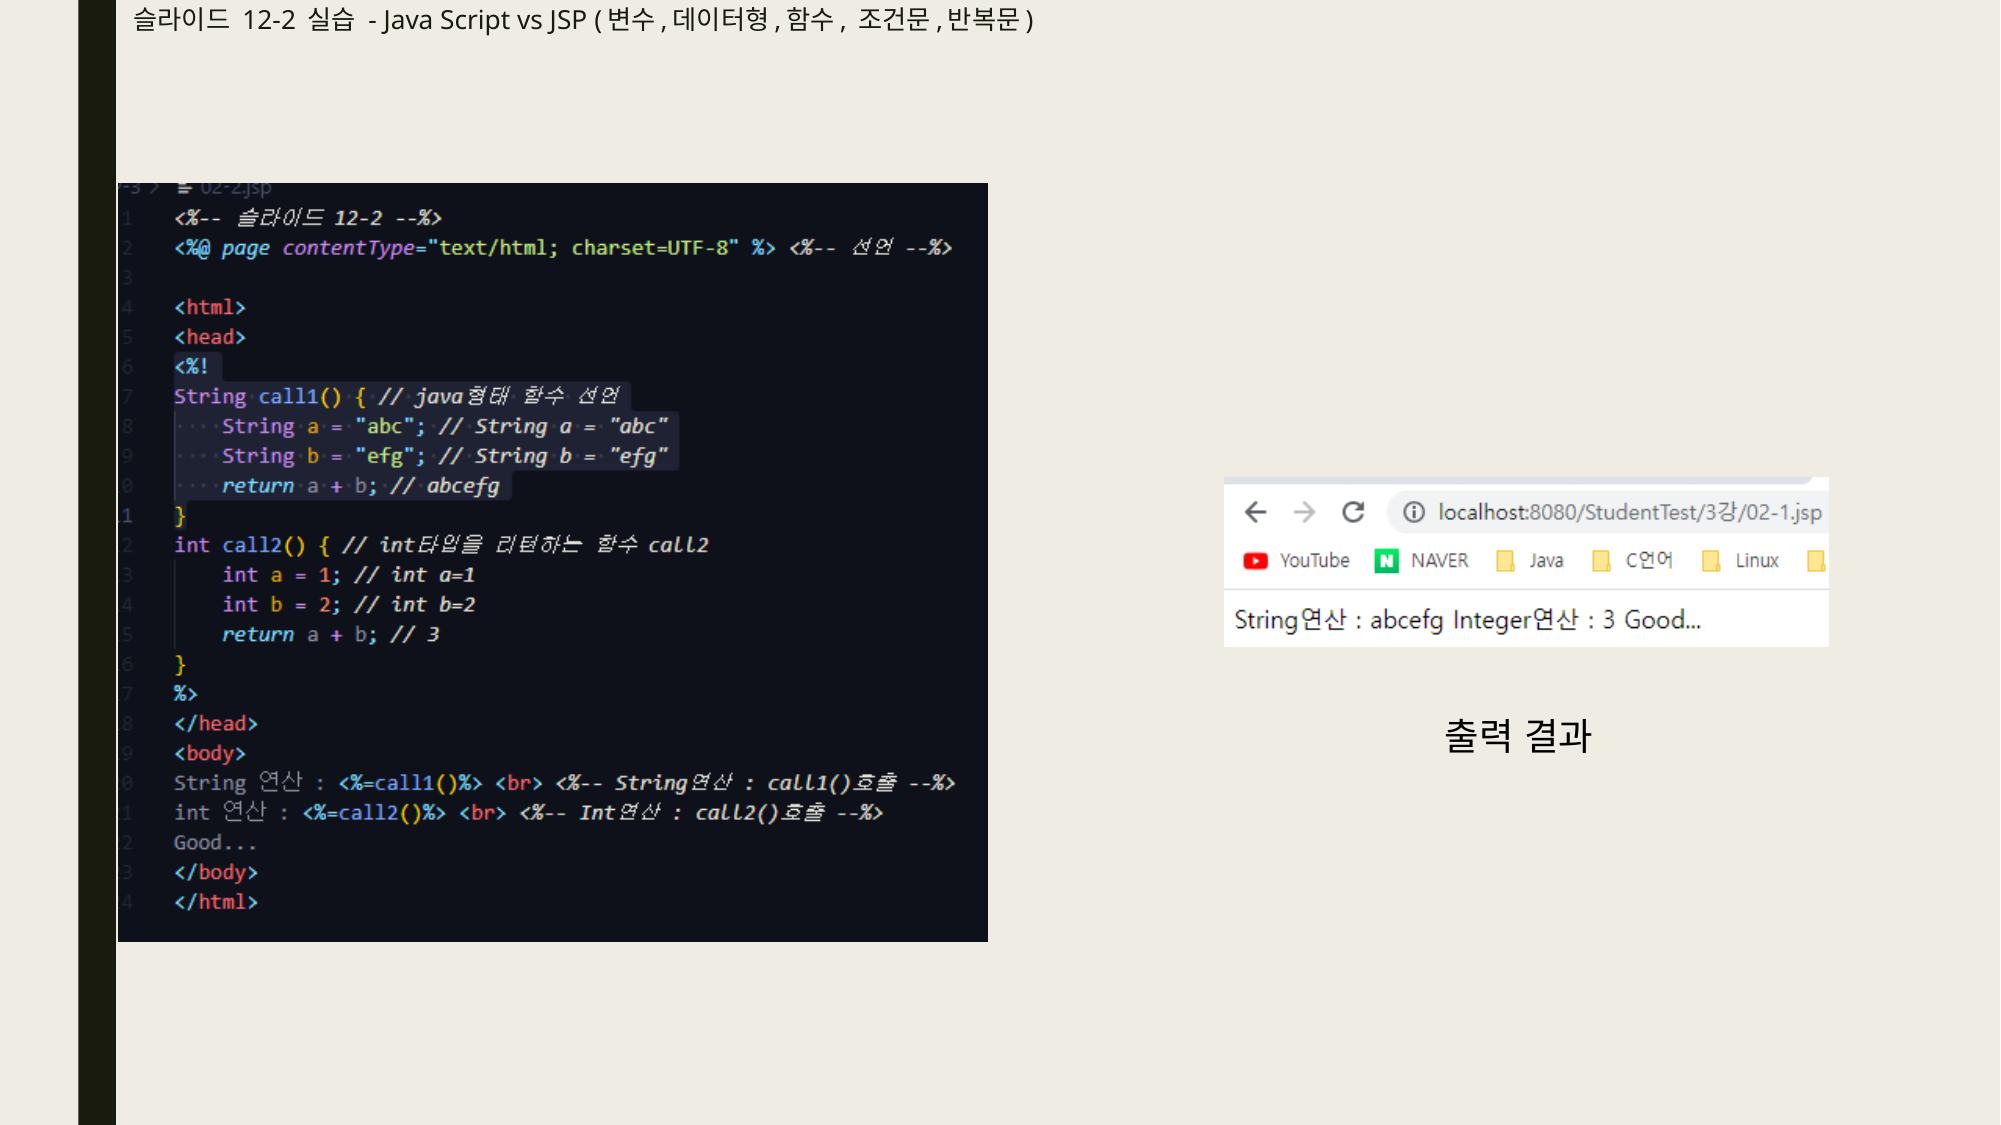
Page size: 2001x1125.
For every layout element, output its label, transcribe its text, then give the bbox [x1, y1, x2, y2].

text_box 출력 결과 [1430, 705, 1624, 765]
title 슬라이드 12-2 실습 - Java Script vs JSP (변수,데이터형,함수, 조건문,반복문) [118, 0, 1694, 75]
picture [118, 183, 988, 942]
picture [1224, 477, 1829, 647]
